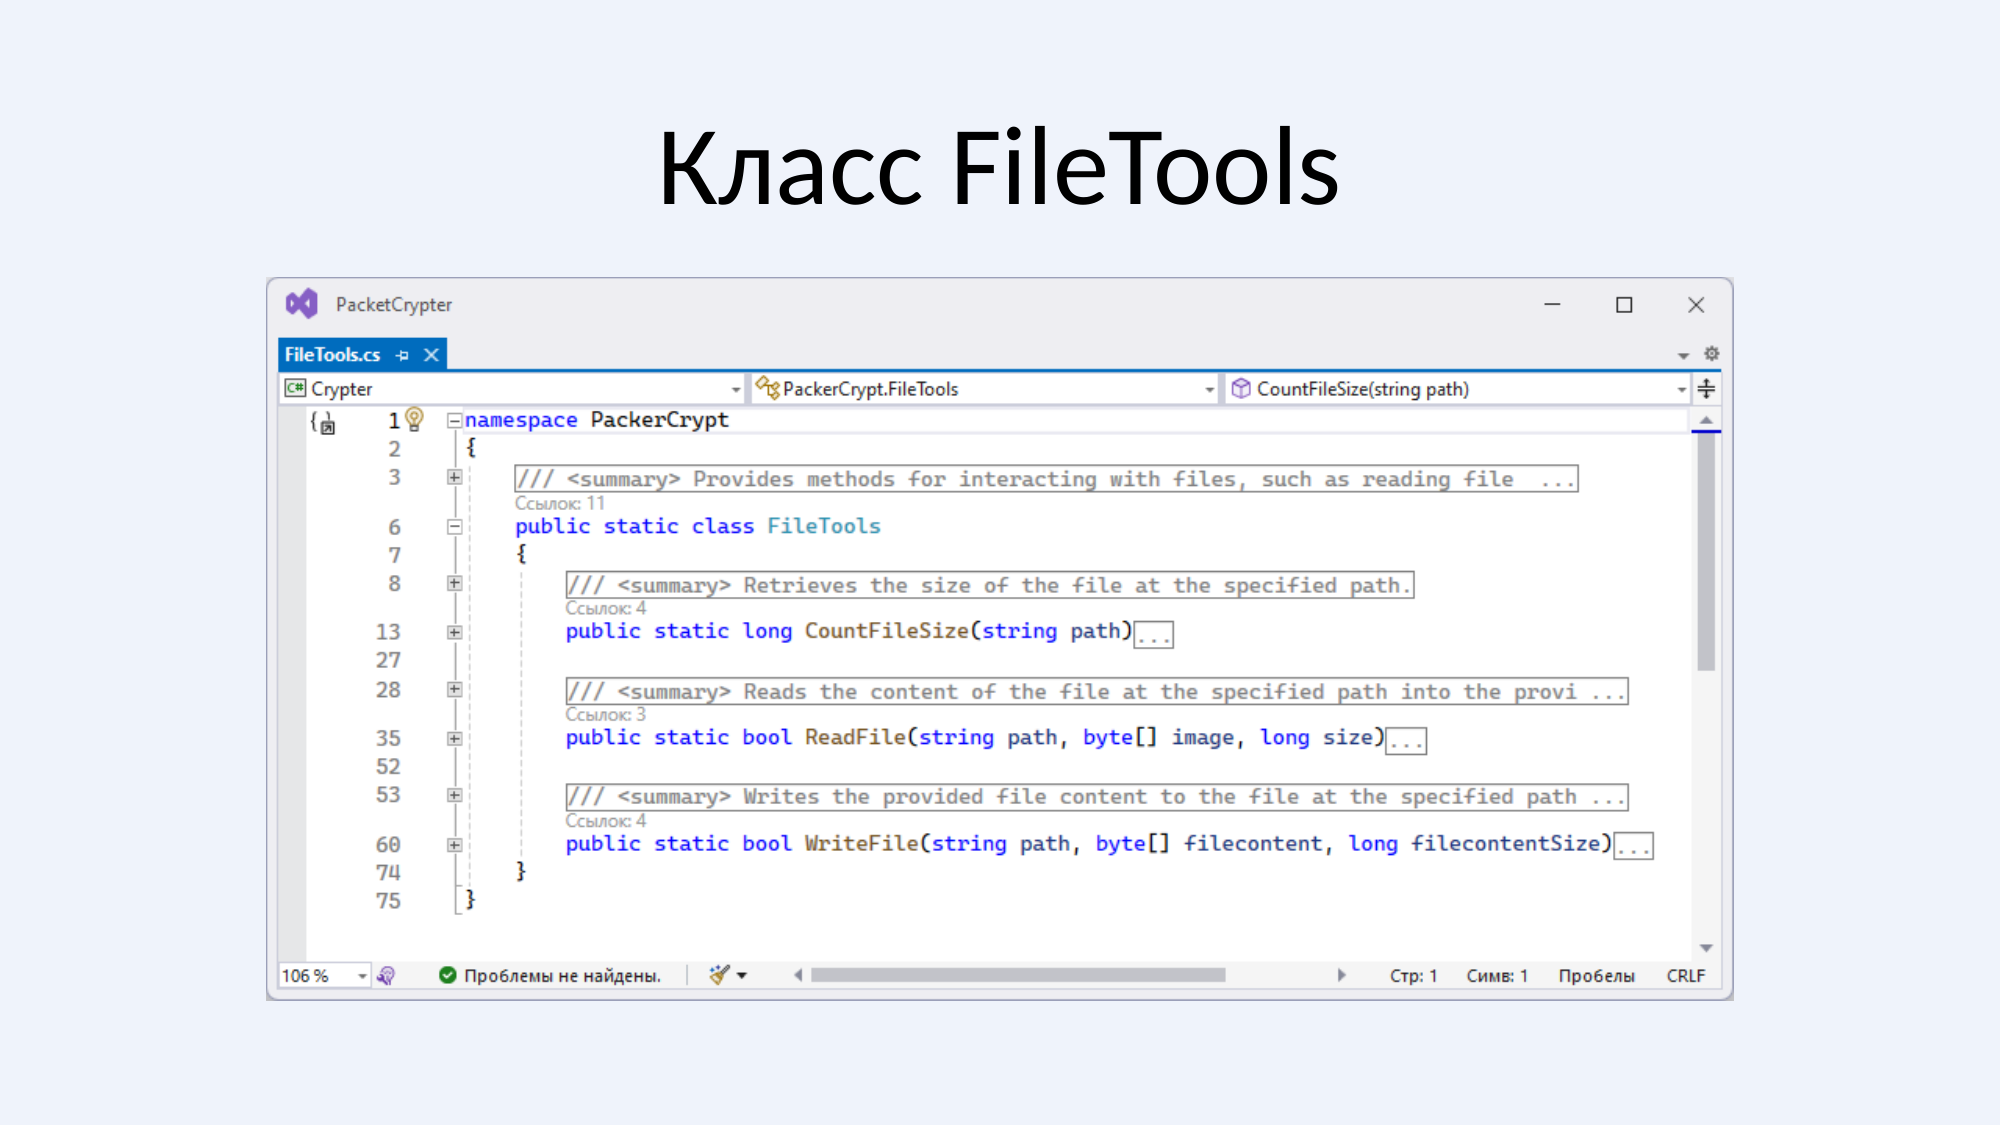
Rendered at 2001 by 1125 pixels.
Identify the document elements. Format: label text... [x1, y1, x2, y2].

title Класс FileTools [137, 59, 1863, 278]
picture [266, 277, 1734, 1001]
